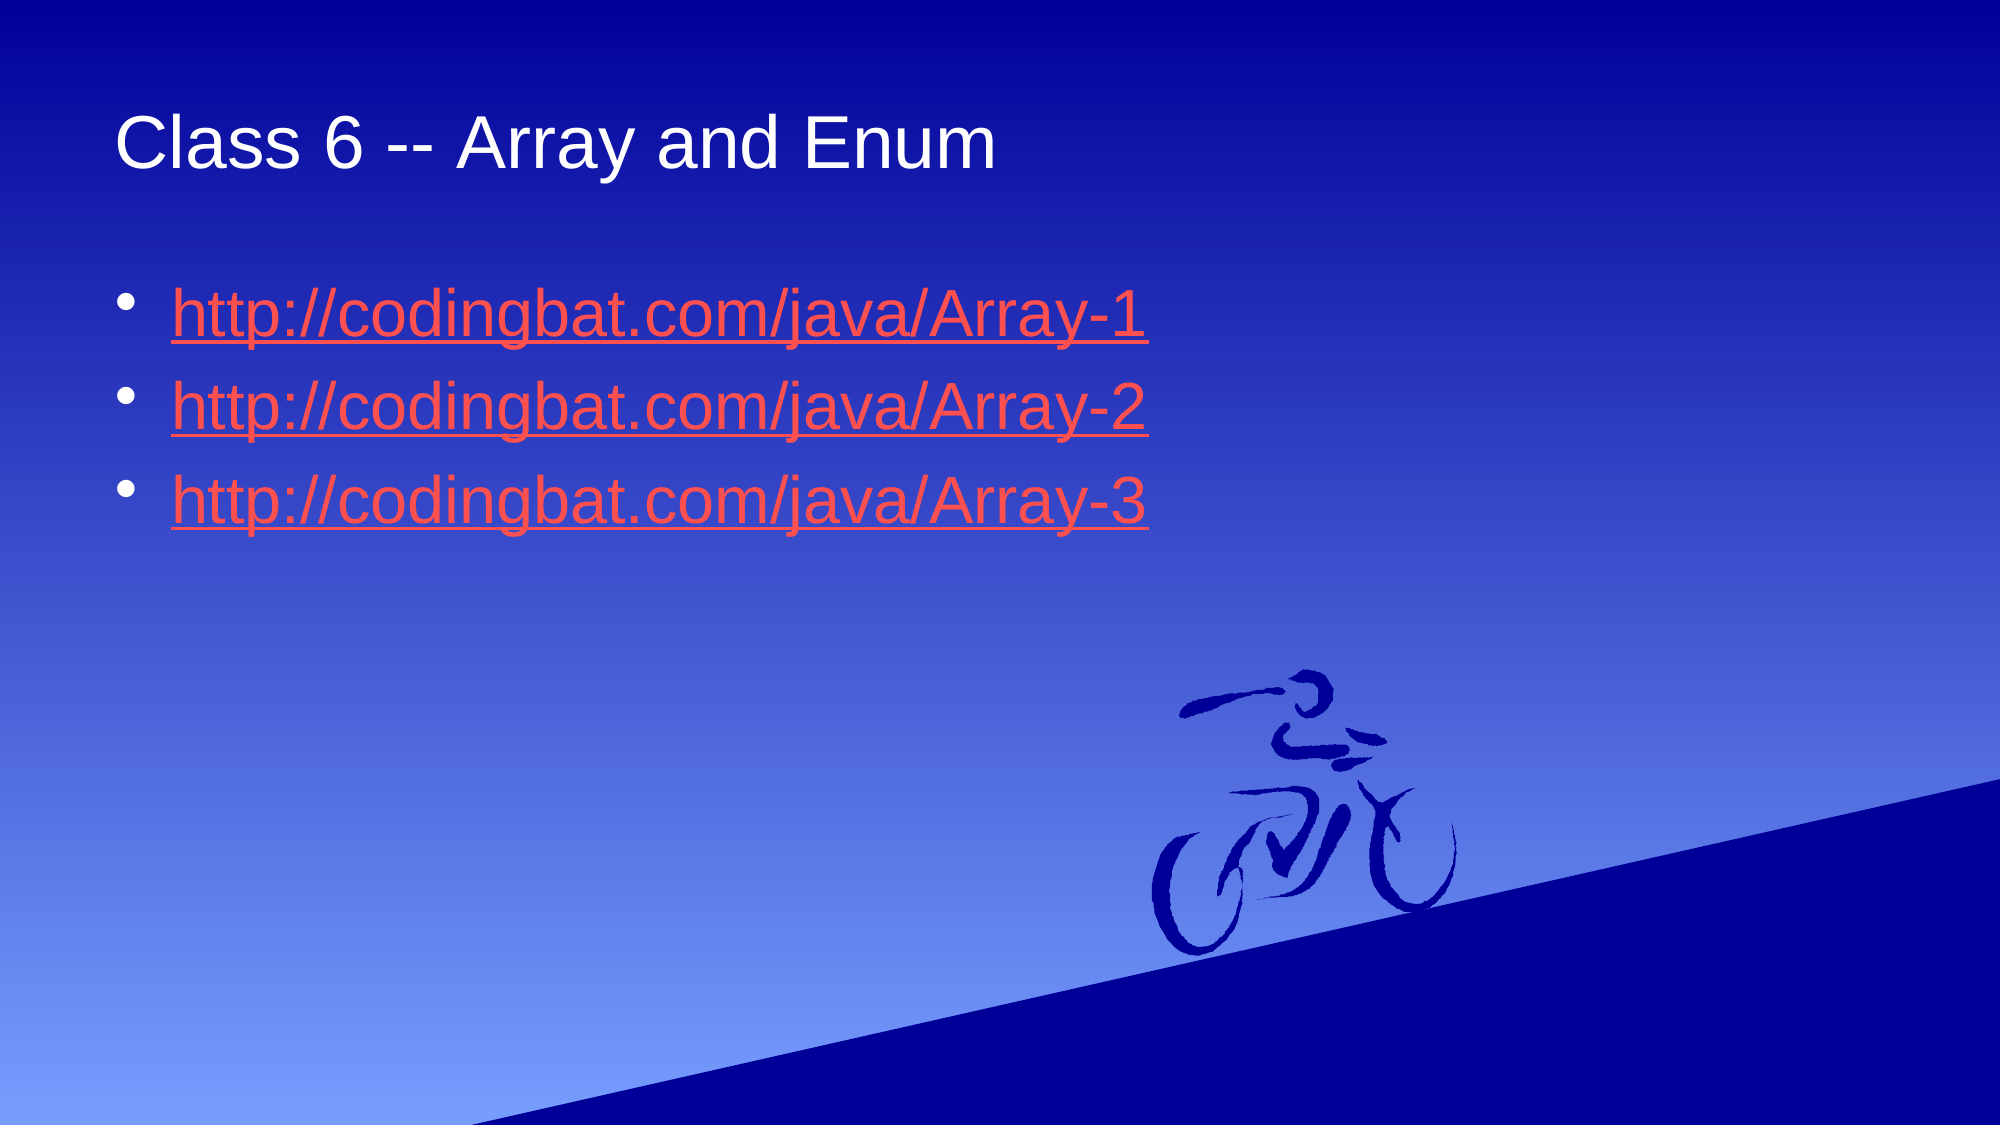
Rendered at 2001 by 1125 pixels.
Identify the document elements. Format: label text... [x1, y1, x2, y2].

title Class 6 -- Array and Enum [99, 44, 1901, 233]
list http://codingbat.com/java/Array-1 http://codingbat.com/java/Array-2 http://codingbat.com/java/Array-3 [99, 262, 1901, 1006]
